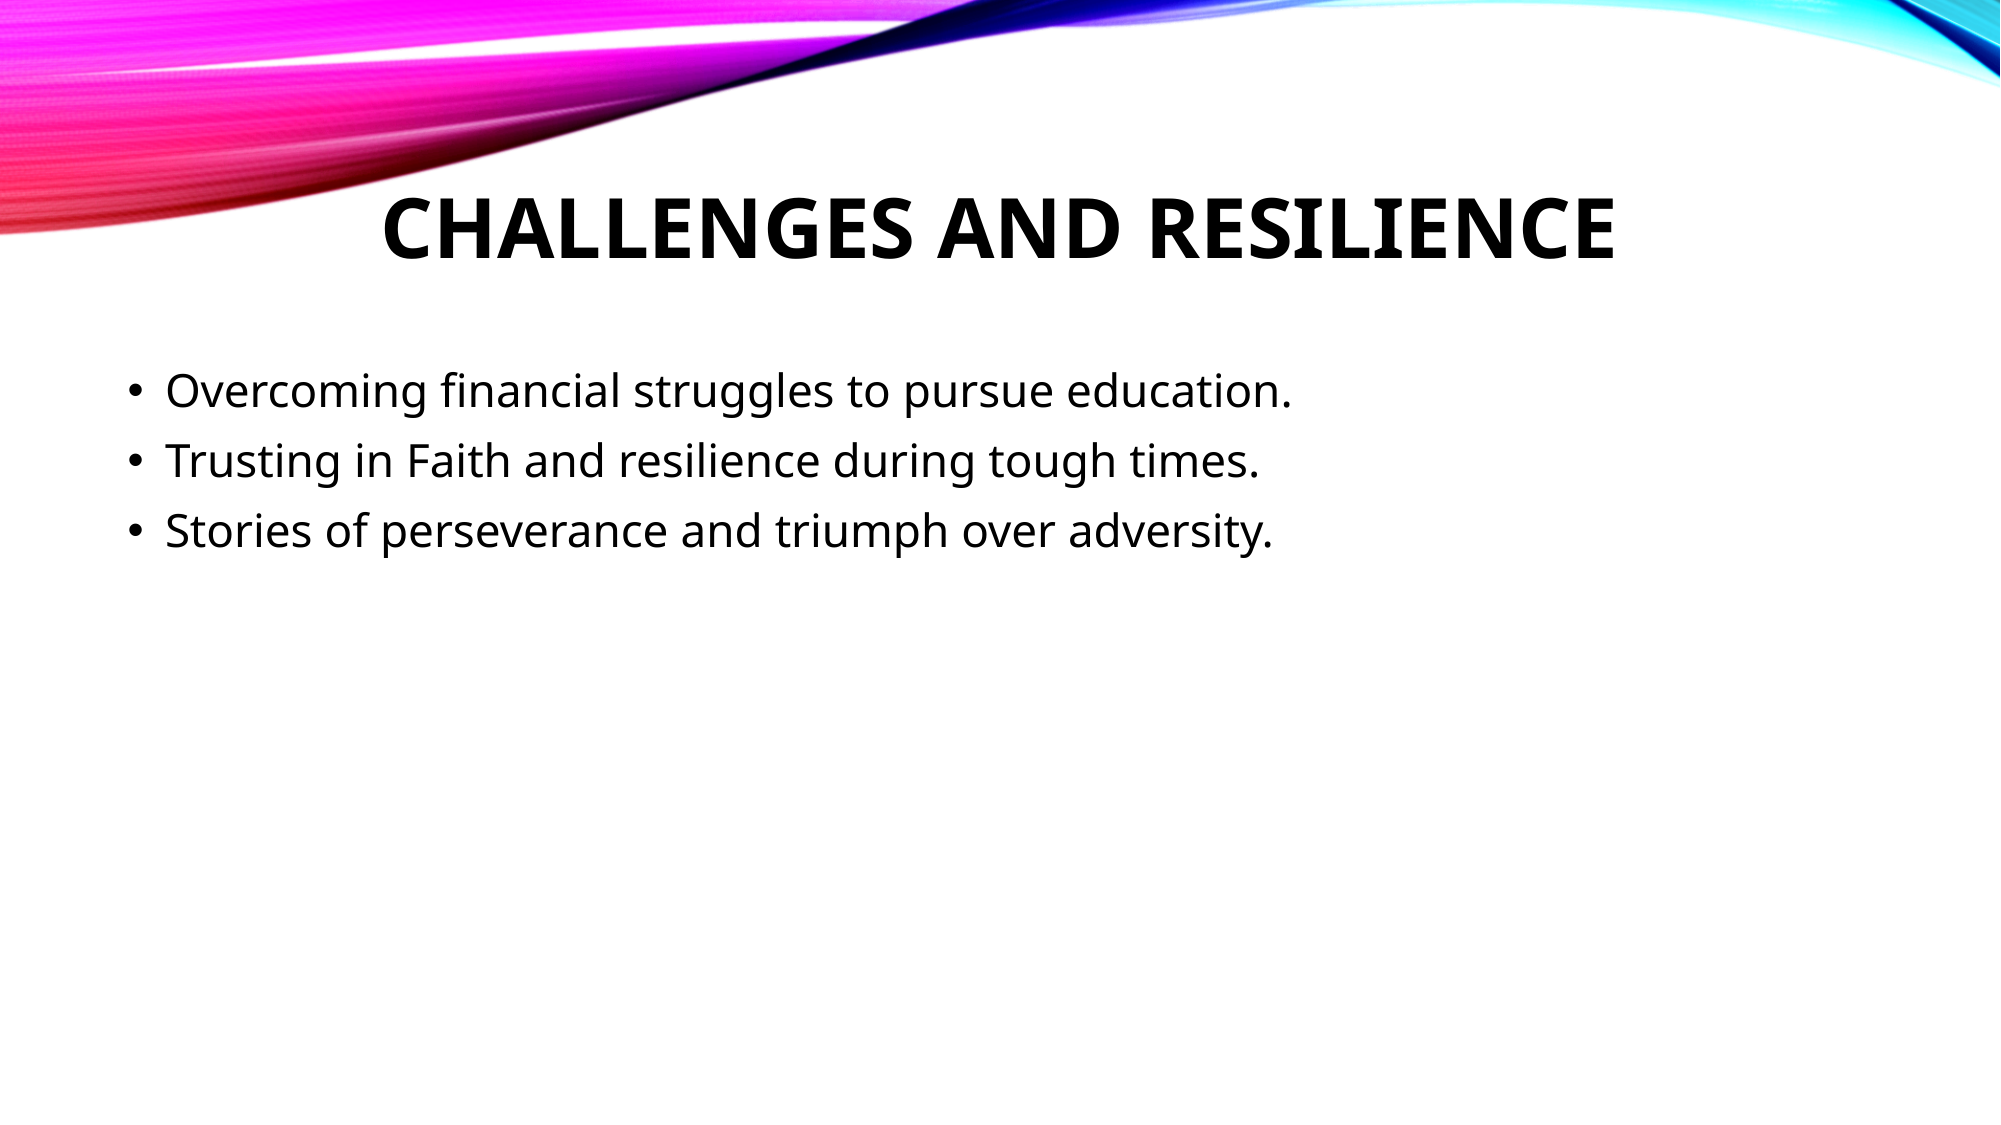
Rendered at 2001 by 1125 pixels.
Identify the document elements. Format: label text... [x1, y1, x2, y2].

picture [1910, 0, 2000, 45]
picture [1890, 0, 2000, 75]
list Overcoming financial struggles to pursue education. Trusting in Faith and resilience during tough times. Stories of perseverance and triumph over adversity. [112, 360, 1888, 1021]
picture [0, 0, 2000, 237]
title CHALLENGES AND RESILIENCE [112, 125, 1888, 338]
